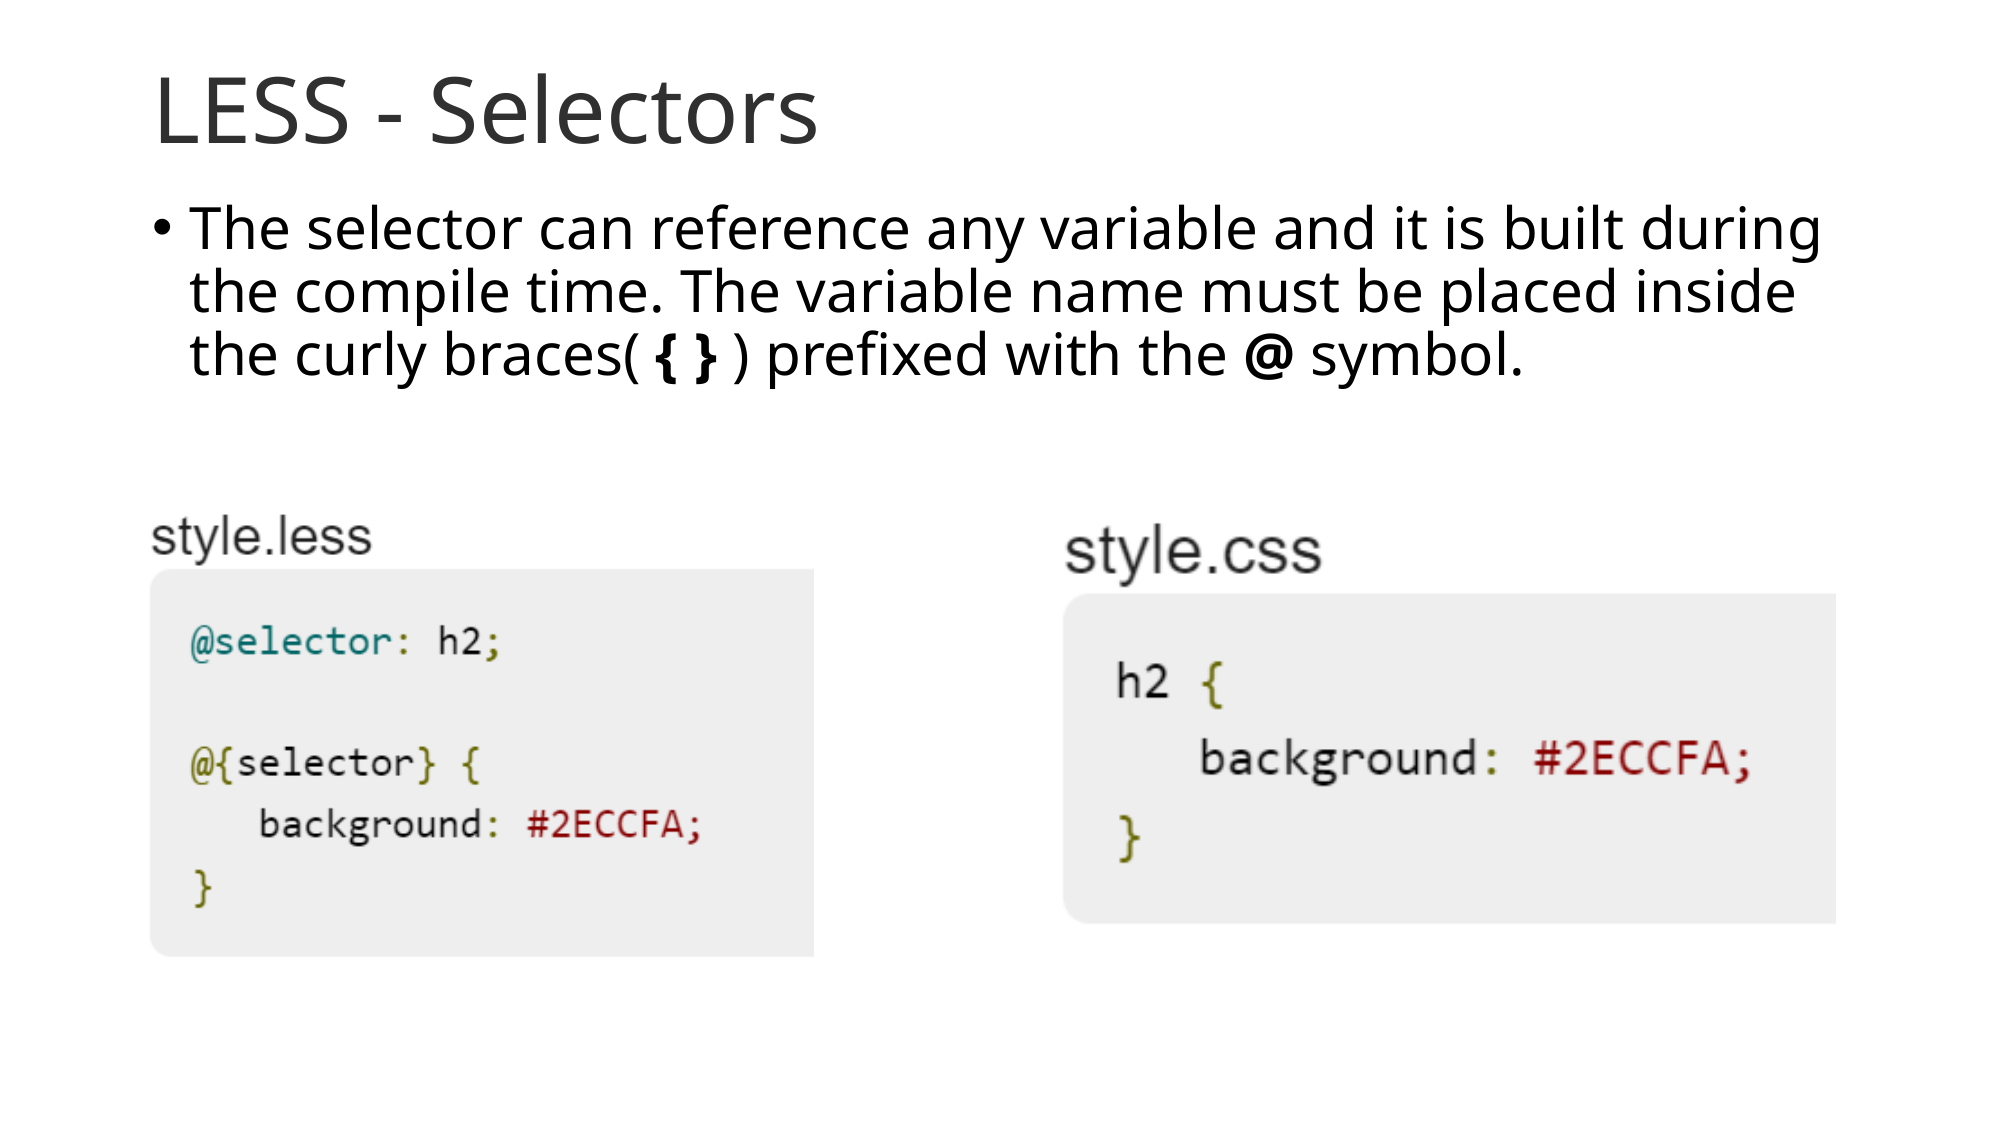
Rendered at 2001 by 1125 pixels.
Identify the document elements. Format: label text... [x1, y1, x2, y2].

list The selector can reference any variable and it is built during the compile time. The variable name must be placed inside the curly braces( { } ) prefixed with the @ symbol. [137, 191, 1863, 1014]
title LESS - Selectors [137, 59, 1863, 191]
picture [134, 497, 814, 959]
picture [1057, 497, 1836, 947]
